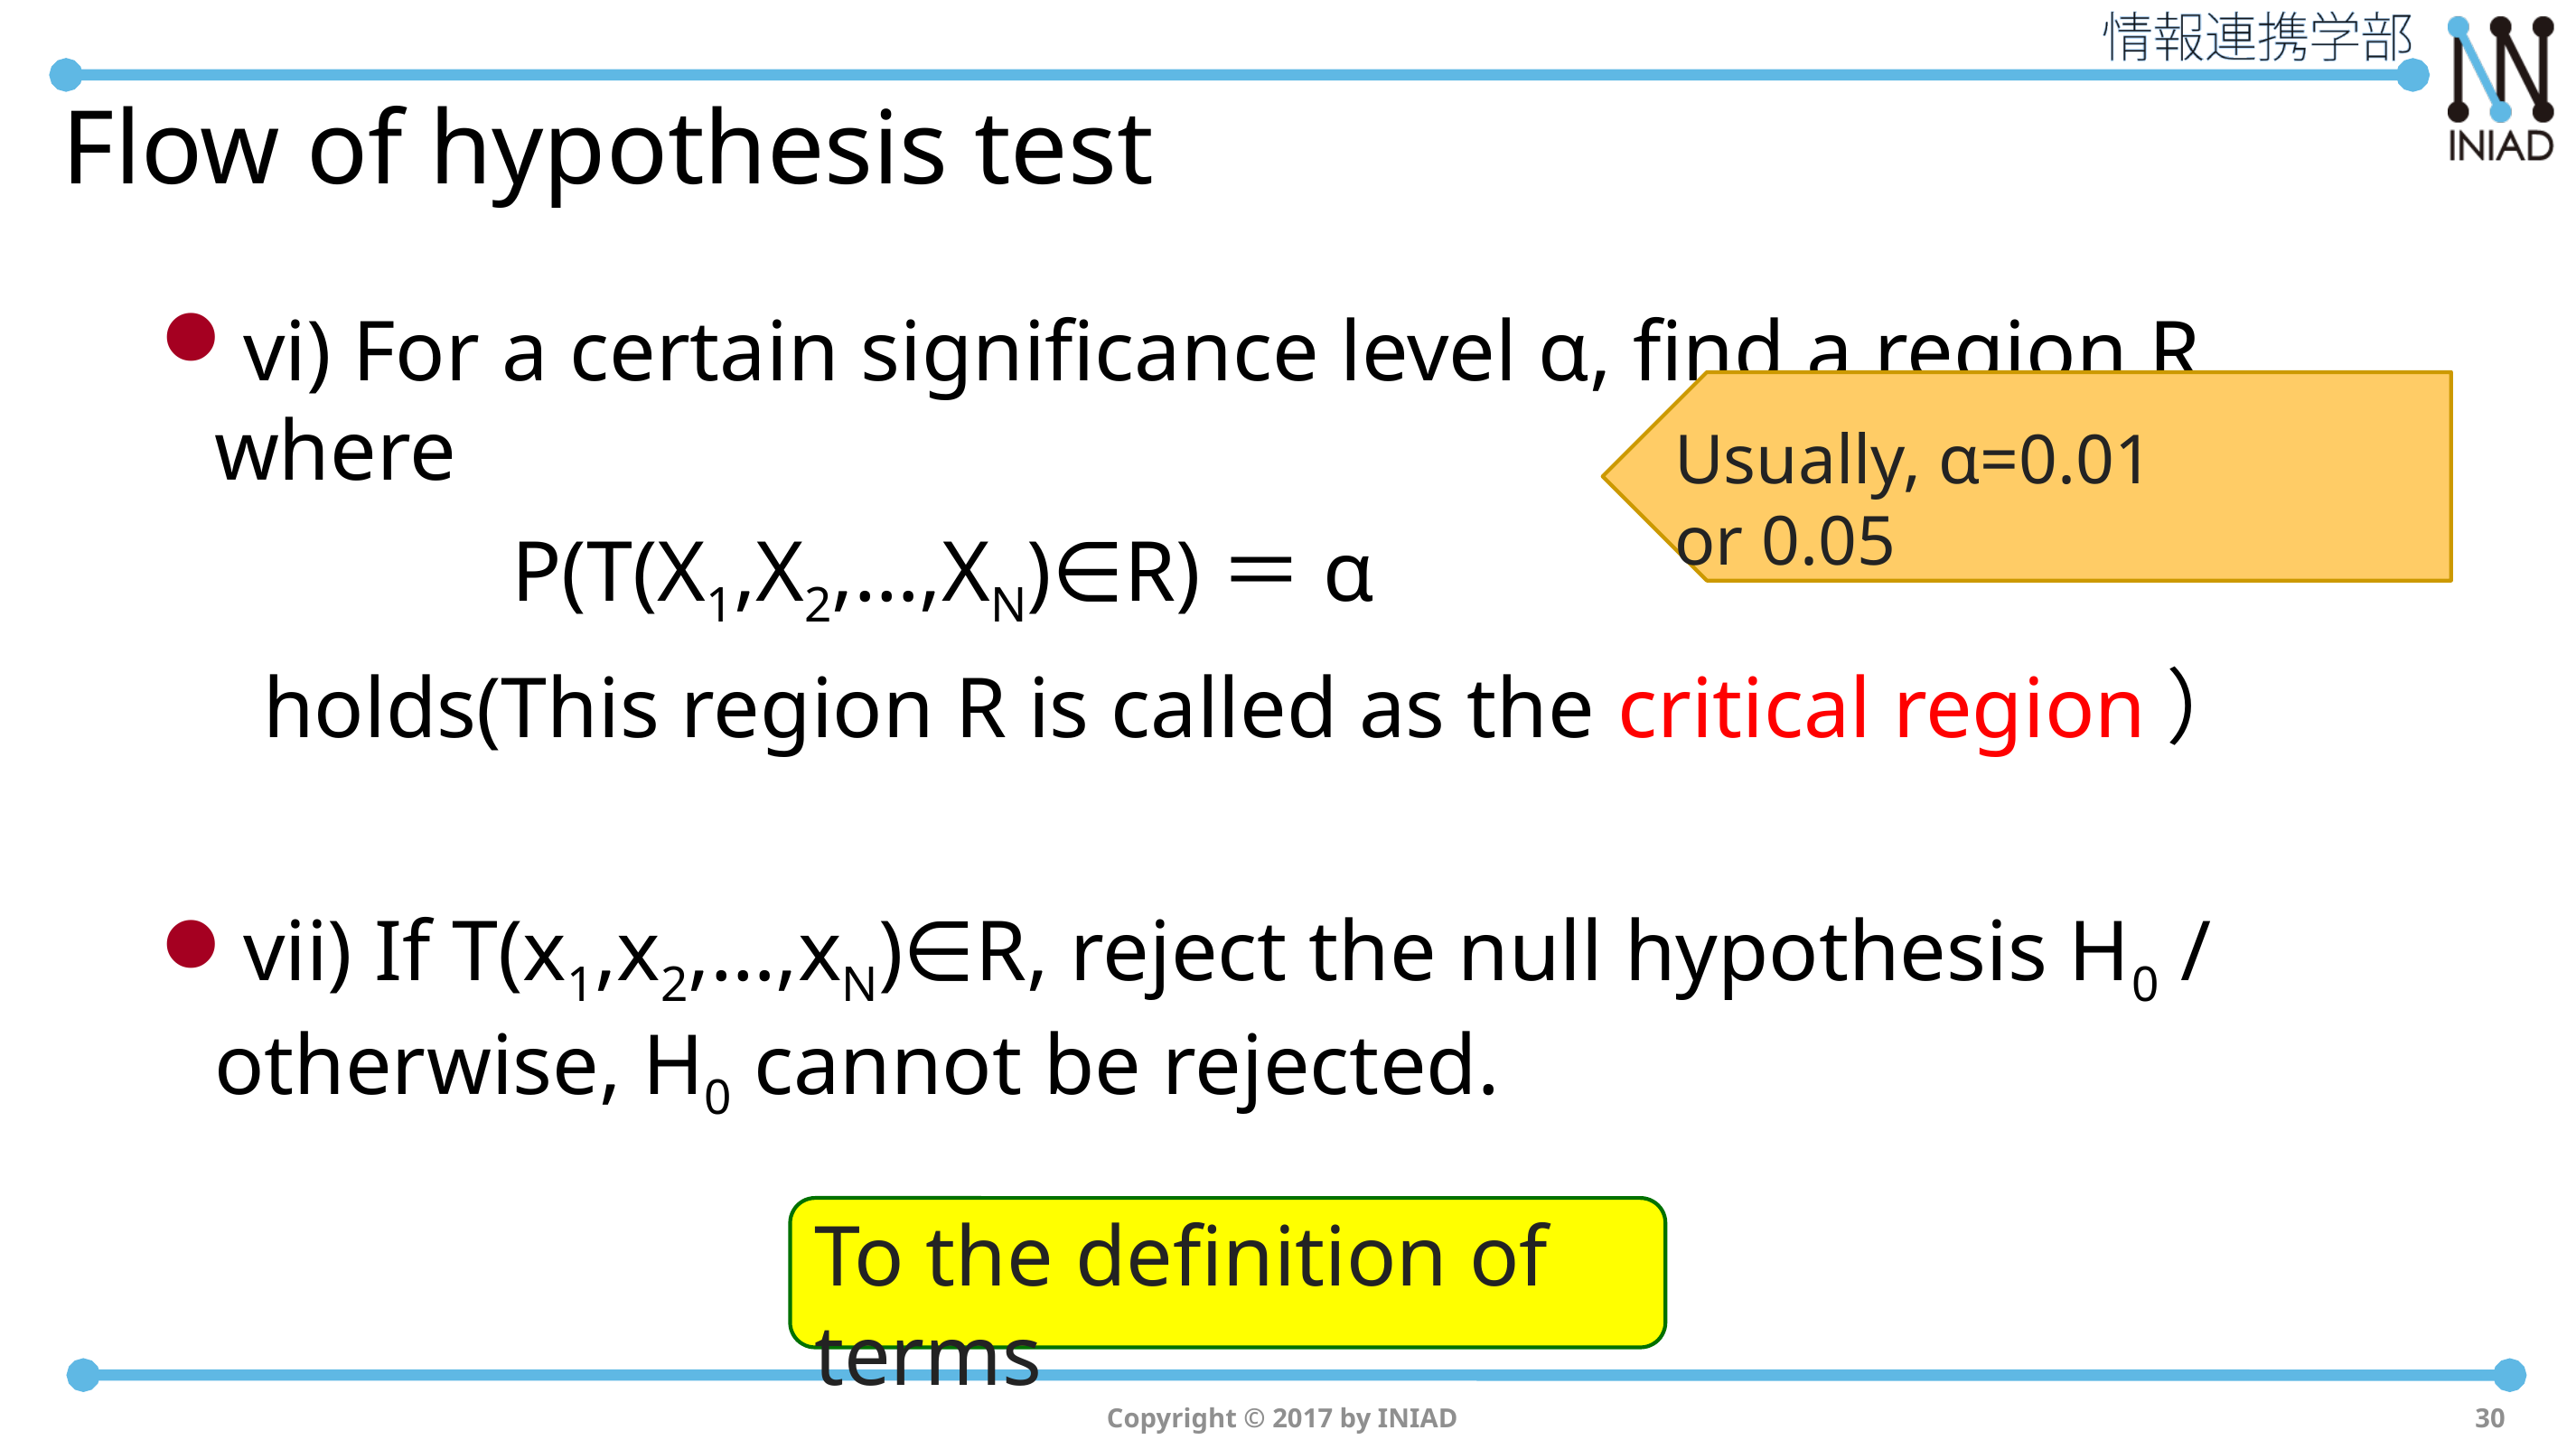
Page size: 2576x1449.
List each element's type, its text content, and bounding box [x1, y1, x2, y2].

text_box [1600, 416, 1661, 538]
text_box To the definition of terms [801, 1196, 1699, 1354]
text_box [1667, 369, 2453, 409]
text_box vi) For a certain significance level α, find a region R, where P(T(X1,X2,…,XN)∈R)＝α holds(This region R is called as the critical region） vii) If T(x1,x2,…,xN)∈R, reject the null hypothesis H0 / otherwise, H0 cannot be rejected. [146, 290, 2382, 1131]
picture [2448, 12, 2555, 170]
title Flow of hypothesis test [61, 82, 2420, 293]
text_box [788, 1200, 801, 1345]
text_box [1691, 567, 2453, 583]
footer Copyright © 2017 by INIAD [59, 1374, 2506, 1445]
slide_number 30 [2376, 1376, 2519, 1445]
text_box Usually, α=0.01 or 0.05 [1661, 409, 2558, 567]
